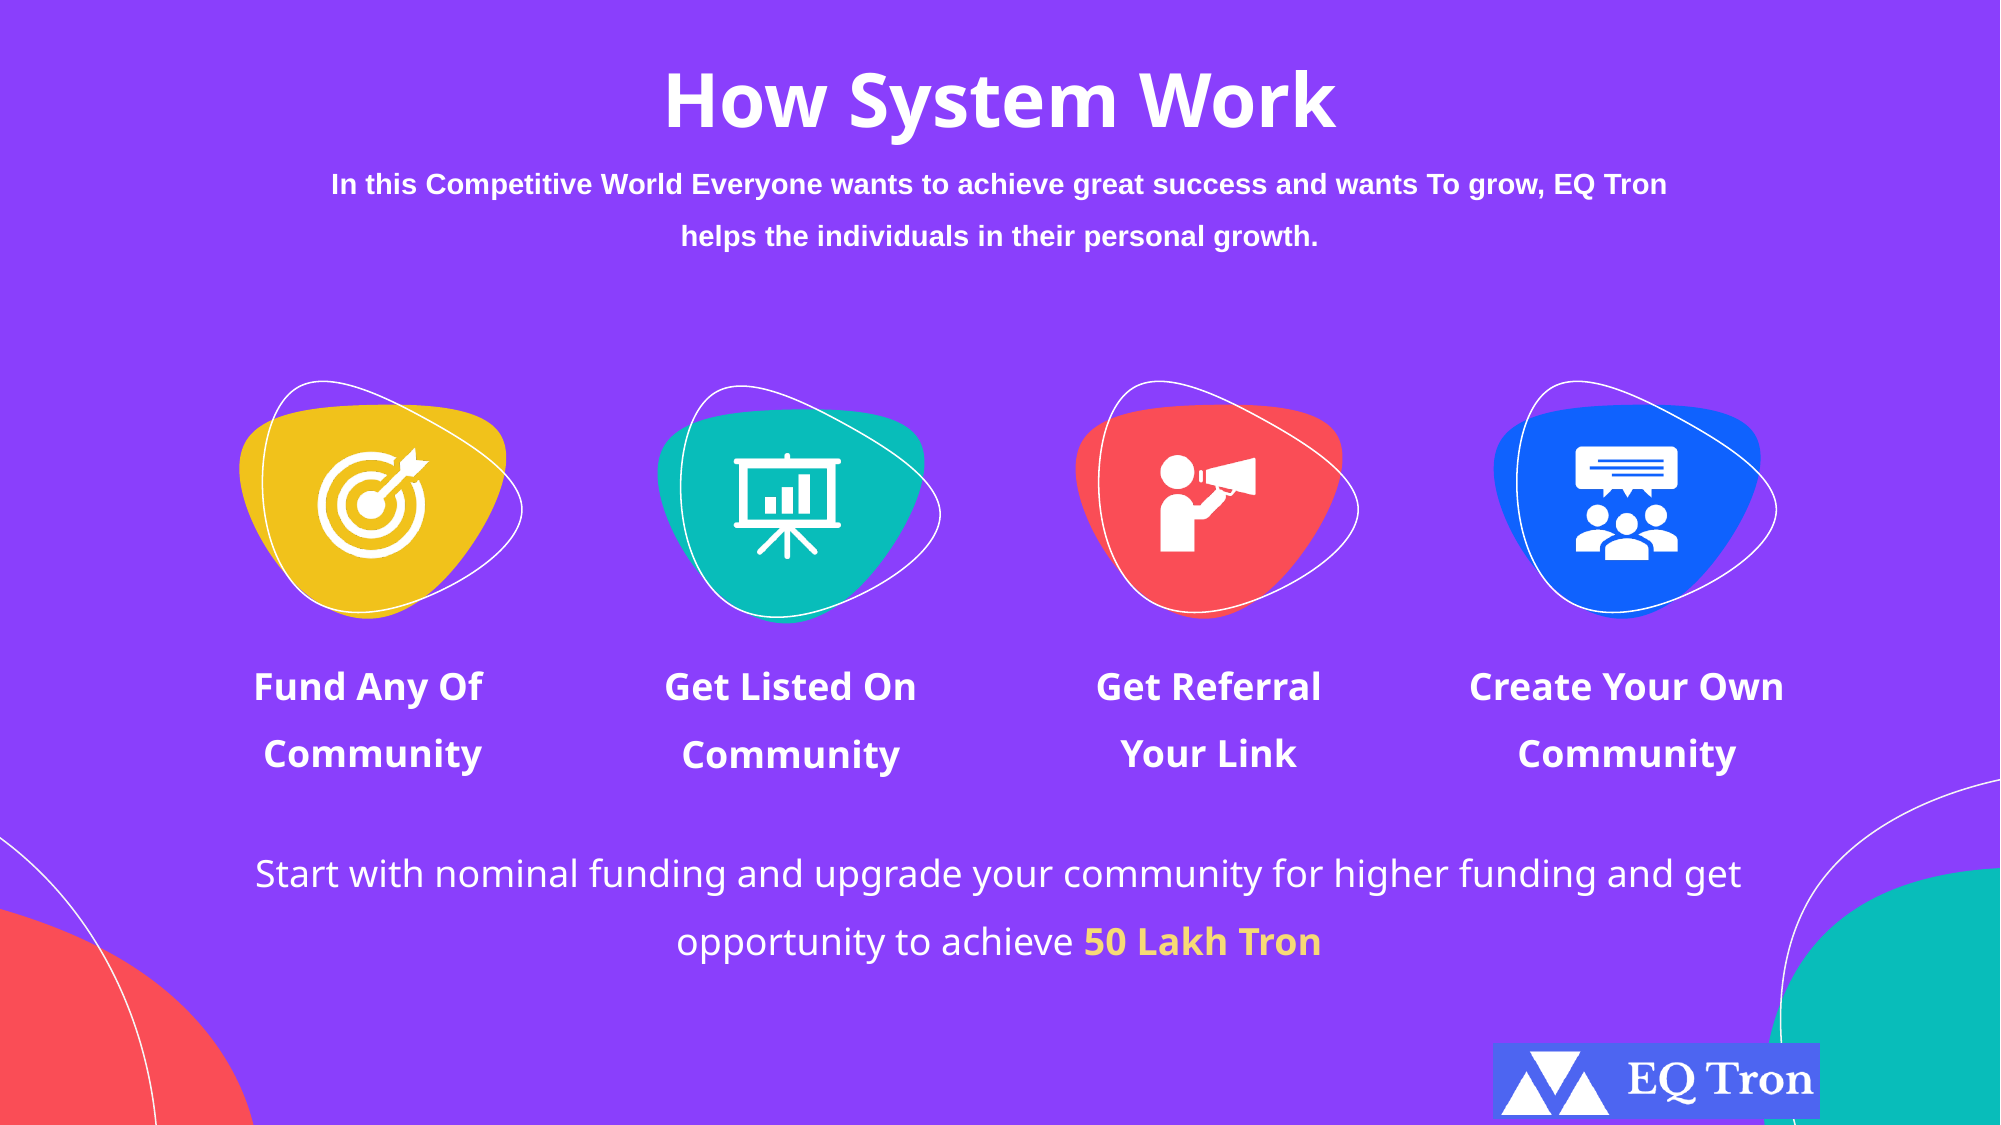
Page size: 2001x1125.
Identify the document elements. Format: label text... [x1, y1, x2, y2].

picture [305, 434, 441, 570]
picture [1139, 435, 1275, 571]
text_box Start with nominal funding and upgrade your community for higher funding and get opportunity to achieve 50 Lakh Tron [239, 820, 1760, 971]
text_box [1780, 770, 2000, 1125]
text_box Get Referral Your Link [1034, 633, 1384, 783]
text_box Fund Any Of Community [198, 633, 547, 783]
text_box In this Competitive World Everyone wants to achieve great success and wants To grow, EQ Tron helps the individuals in their personal growth. [300, 140, 1700, 261]
text_box Get Listed On Community [616, 633, 966, 820]
picture [1493, 1043, 1820, 1120]
text_box Create Your Own Community [1452, 633, 1802, 783]
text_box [239, 404, 1761, 624]
text_box How System Work [440, 45, 1560, 140]
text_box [0, 770, 229, 1125]
picture [719, 437, 855, 573]
picture [1557, 435, 1693, 571]
